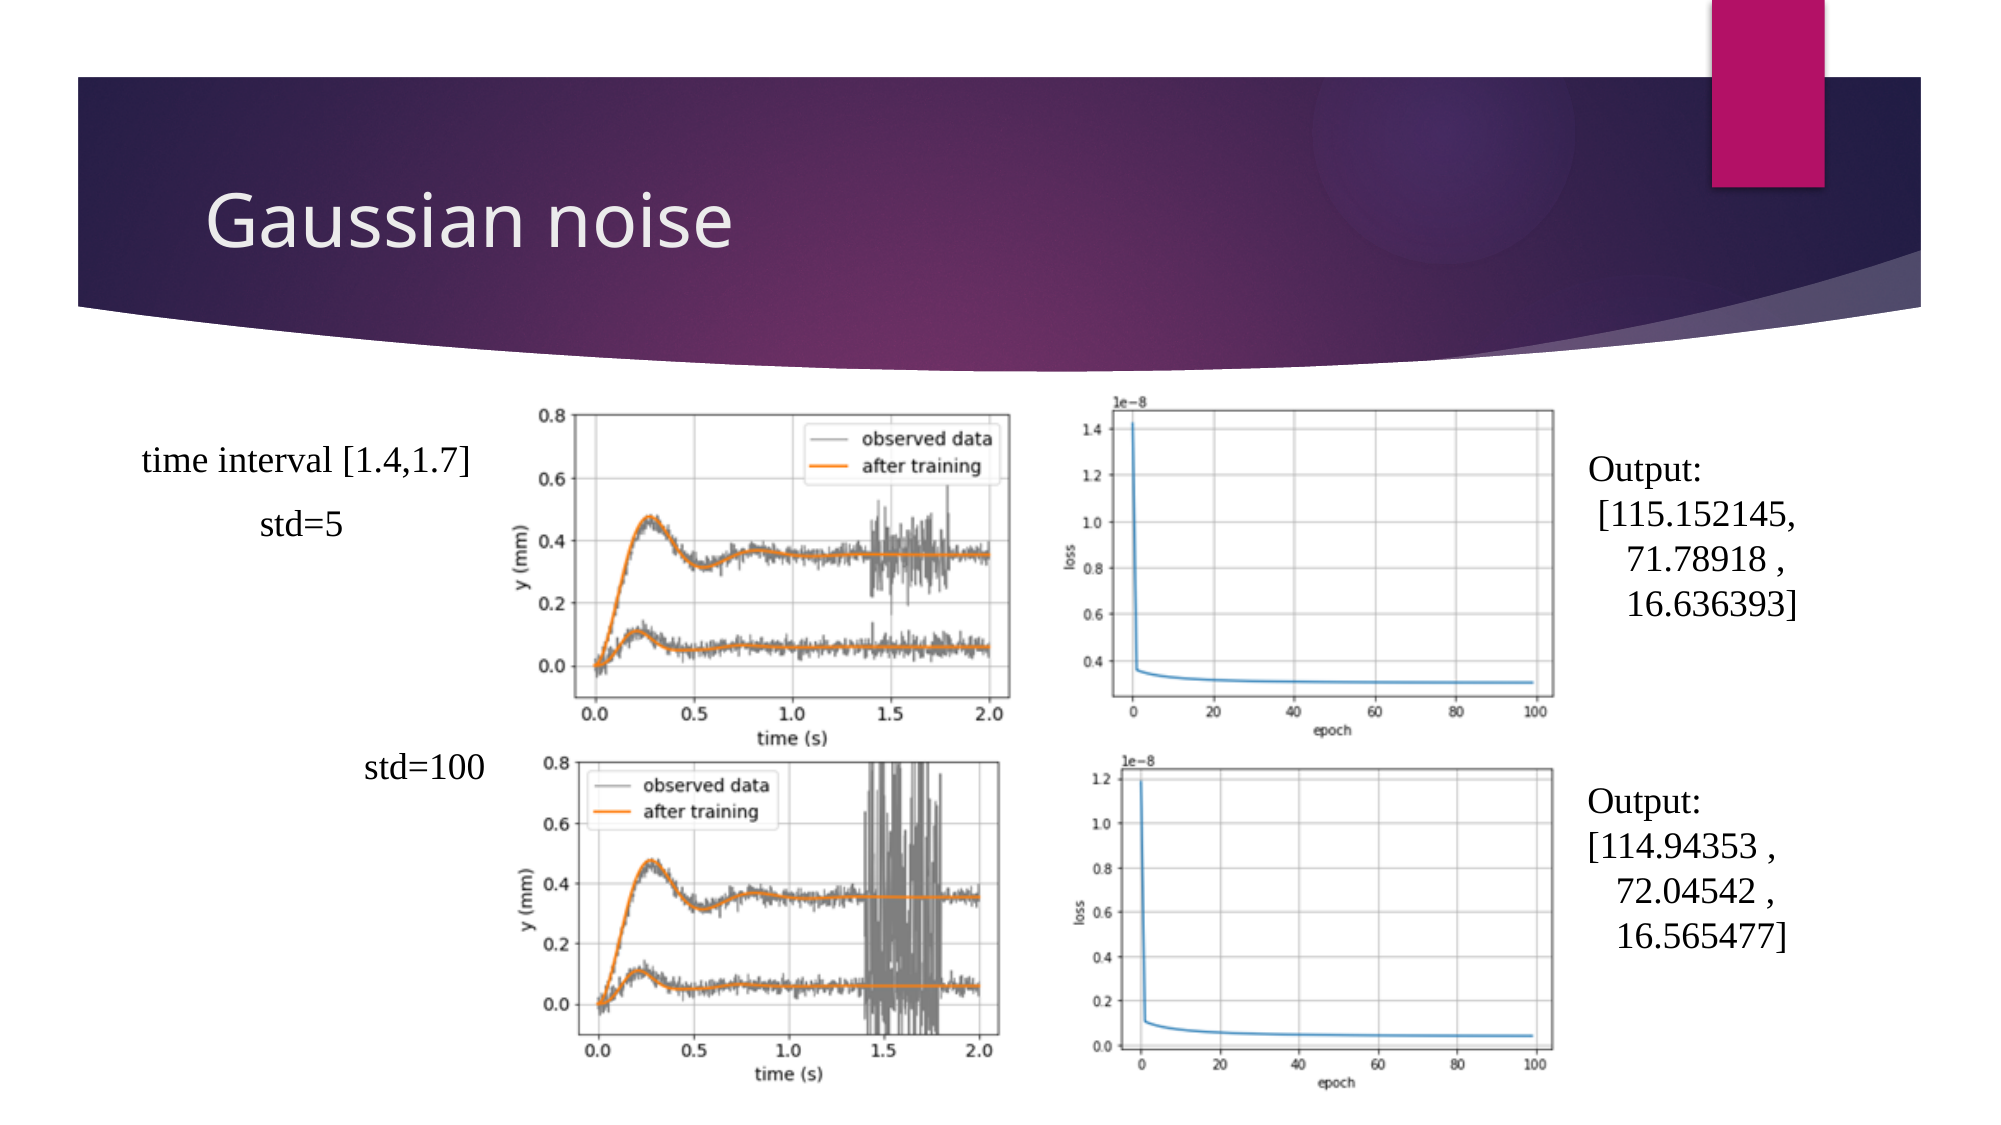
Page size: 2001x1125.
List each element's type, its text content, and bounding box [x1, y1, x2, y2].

title Gaussian noise [189, 159, 1627, 276]
picture [1054, 388, 1562, 746]
text_box time interval [1.4,1.7] std=5 std=100 [126, 359, 500, 953]
text_box Output: [115.152145, 71.78918 , 16.636393] [1573, 436, 1831, 632]
text_box Output: [114.94353 , 72.04542 , 16.565477] [1572, 768, 1813, 964]
picture [504, 399, 1018, 1092]
picture [1065, 747, 1561, 1098]
